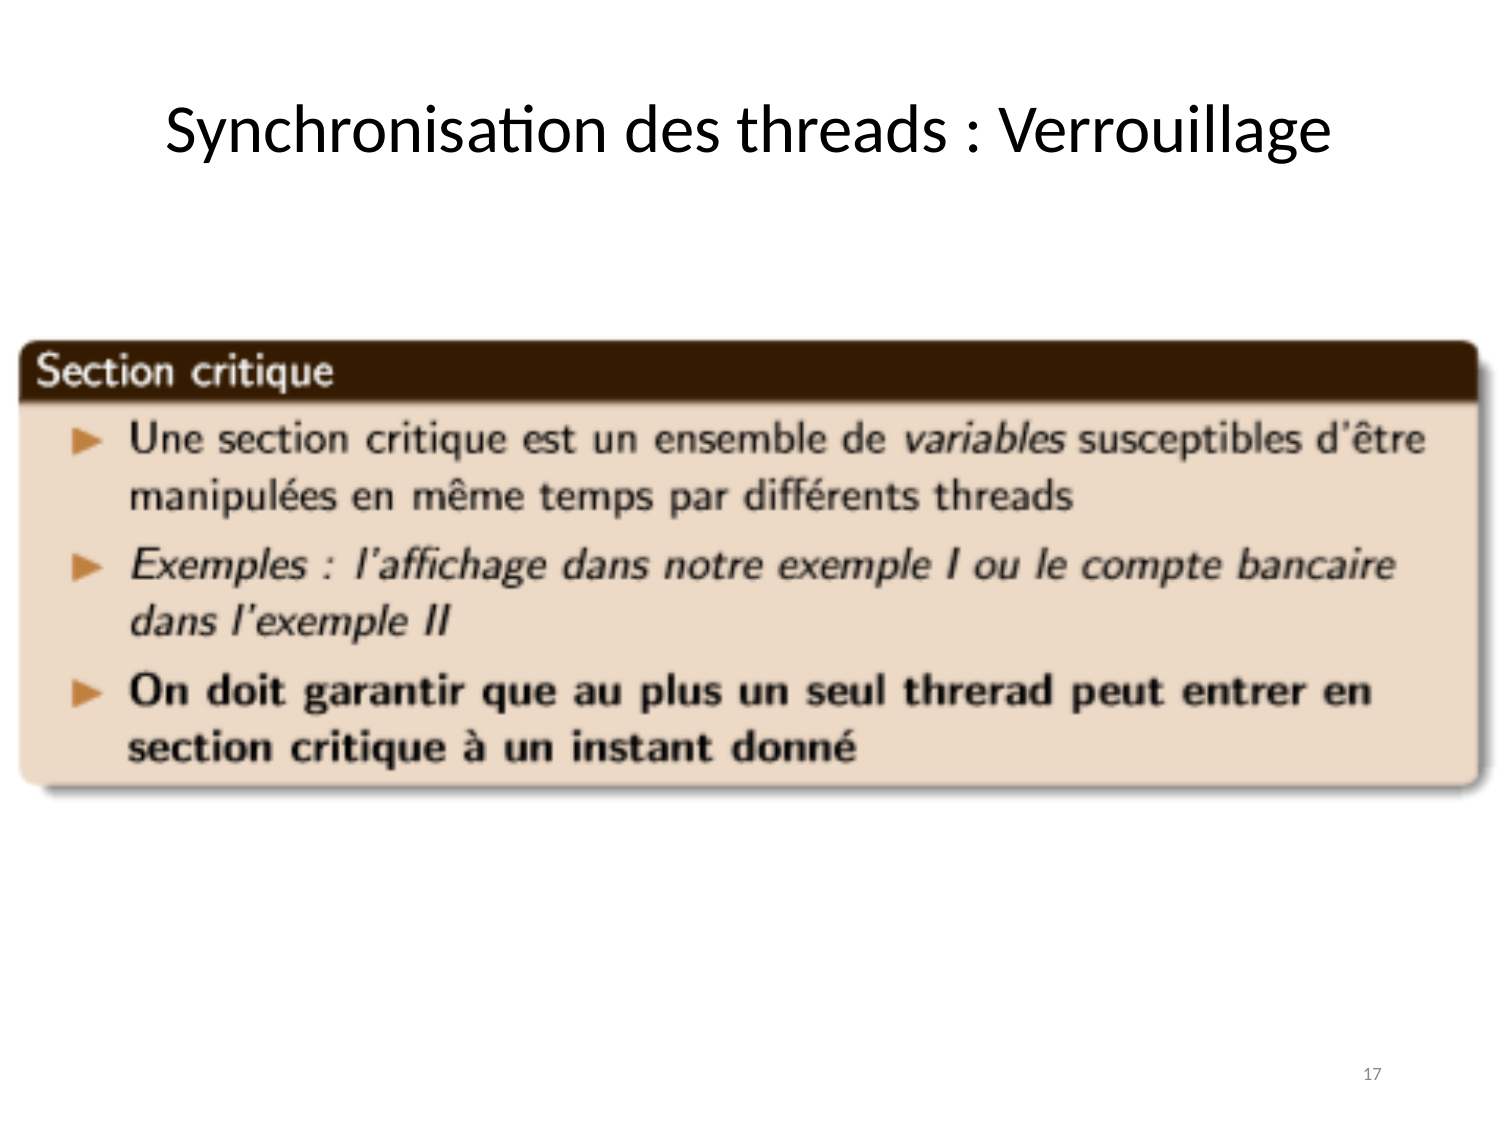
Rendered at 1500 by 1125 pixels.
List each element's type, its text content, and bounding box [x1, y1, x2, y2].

title Synchronisation des threads : Verrouillage [103, 59, 1397, 200]
text_box 17 [1059, 1042, 1397, 1103]
picture [4, 284, 1500, 878]
